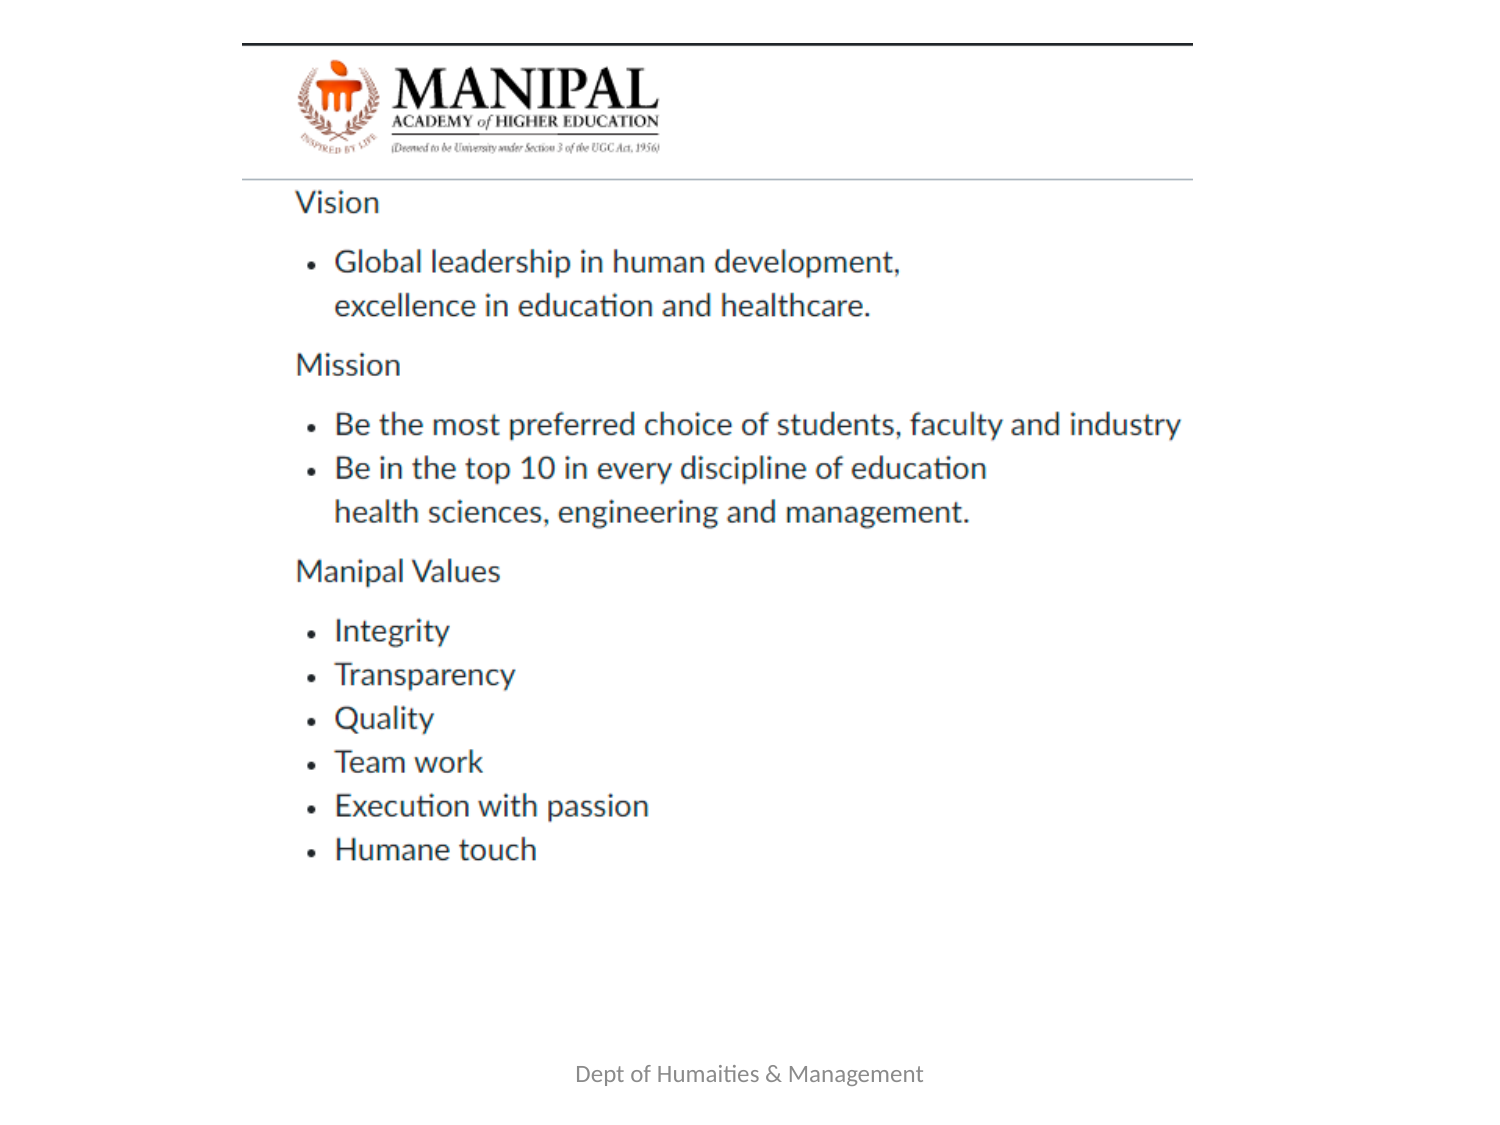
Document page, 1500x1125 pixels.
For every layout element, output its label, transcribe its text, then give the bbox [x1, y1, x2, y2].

footer Dept of Humaities & Management [512, 1042, 988, 1103]
picture [241, 43, 1193, 885]
